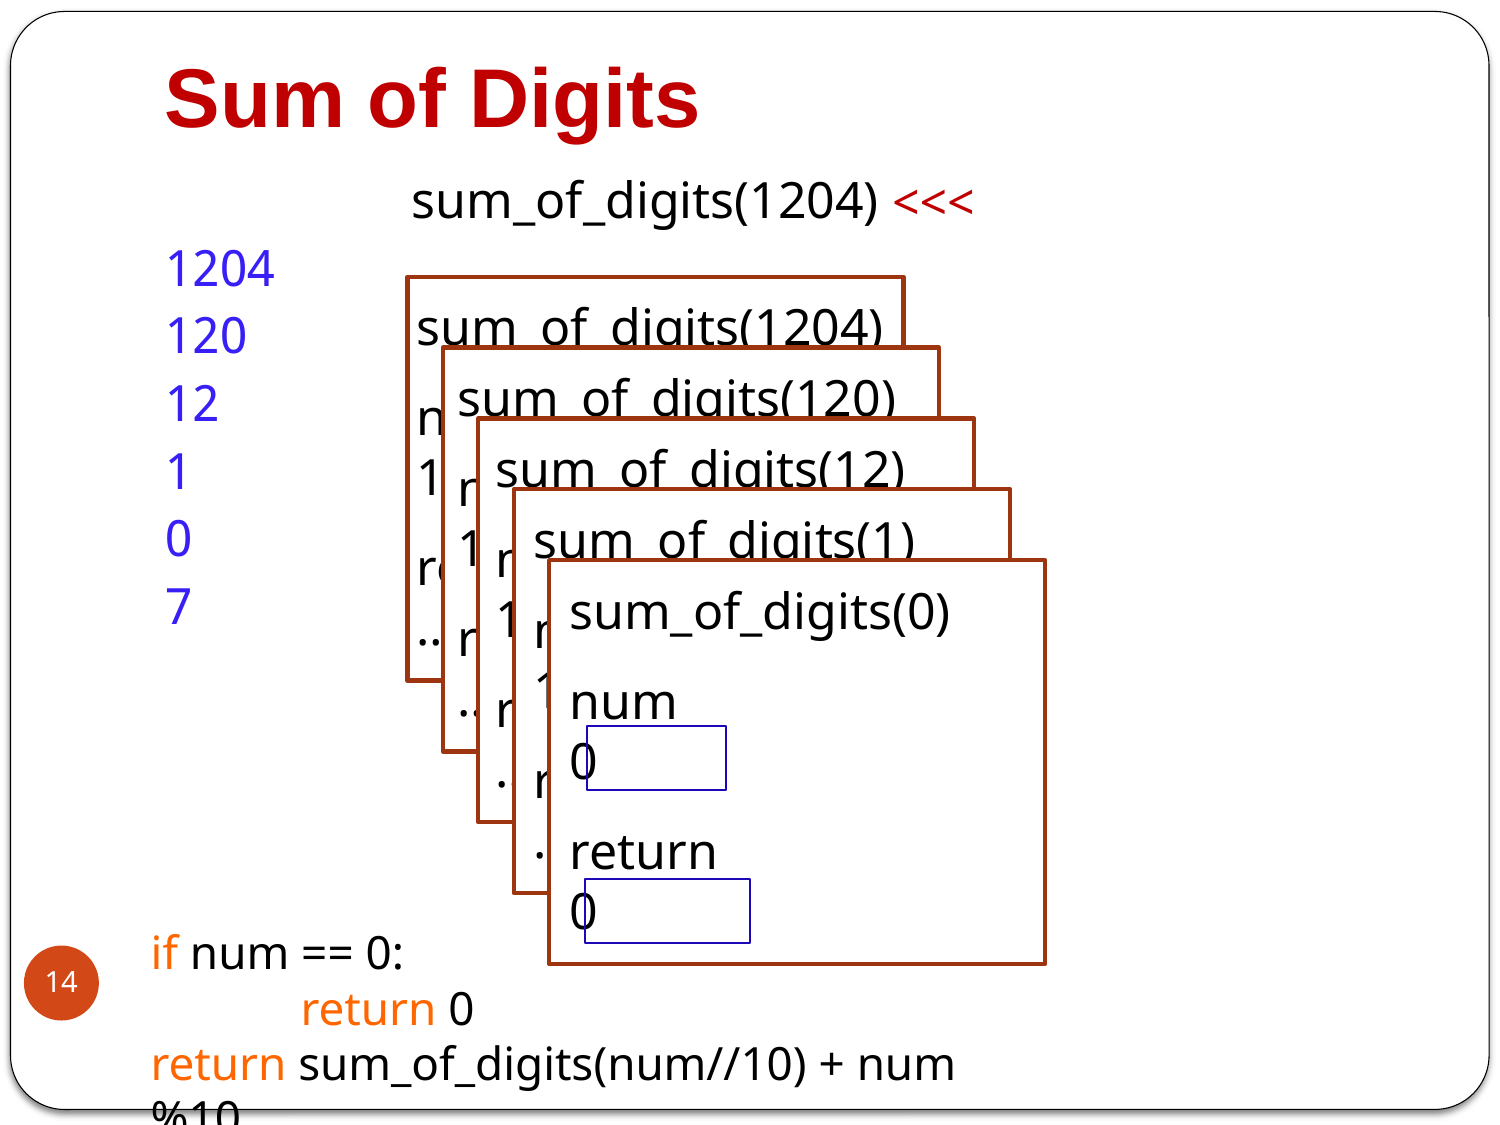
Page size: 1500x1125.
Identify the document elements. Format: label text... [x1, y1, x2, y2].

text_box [513, 489, 1011, 894]
title Sum of Digits [150, 30, 1425, 160]
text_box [548, 559, 1046, 965]
list >>> sum_of_digits(1204) 1204 120 12 1 0 7 [150, 160, 1425, 911]
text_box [478, 418, 975, 823]
text_box if num == 0: return 0 return sum_of_digits(num//10) + num%10 [135, 916, 1029, 1125]
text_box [442, 347, 940, 752]
slide_number 14 [23, 945, 99, 1021]
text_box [407, 276, 904, 681]
